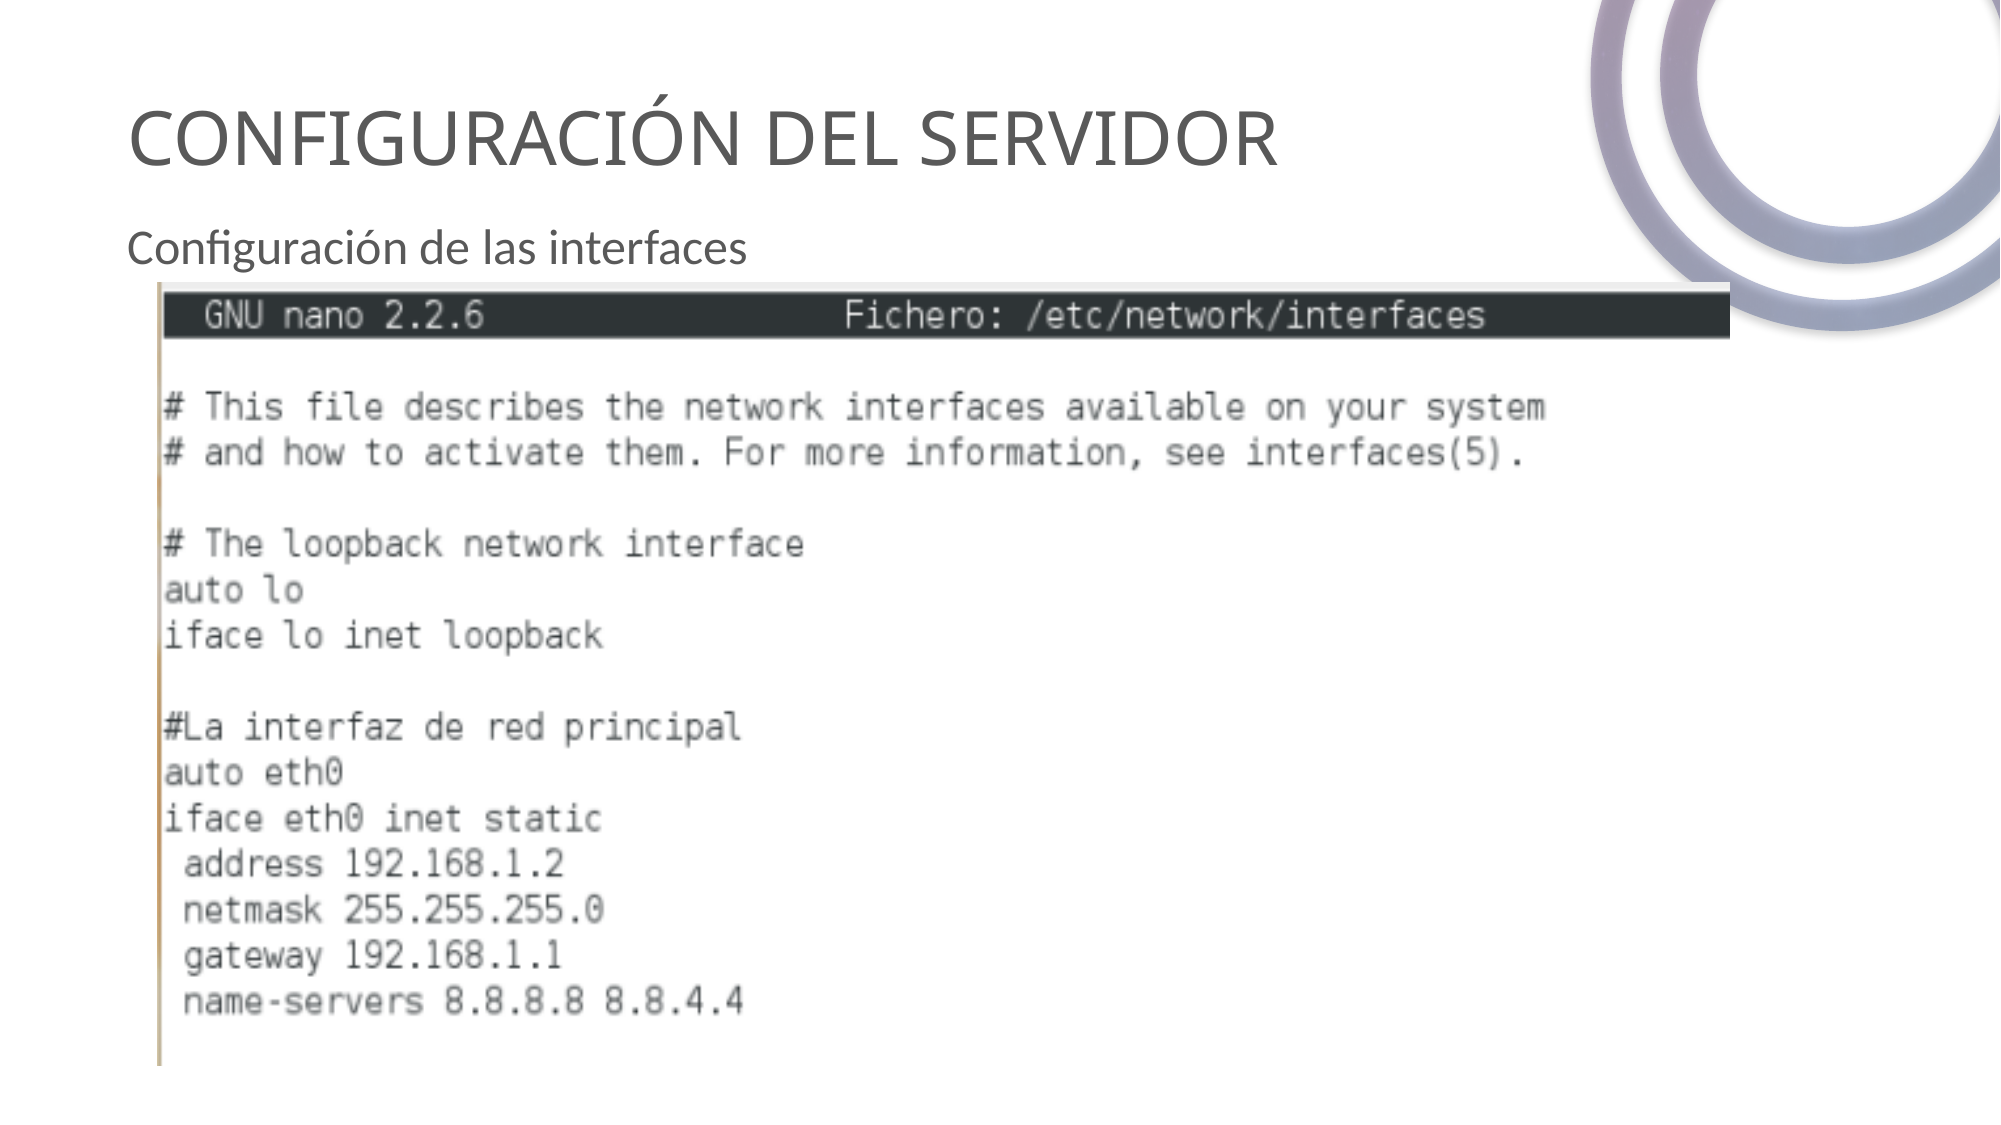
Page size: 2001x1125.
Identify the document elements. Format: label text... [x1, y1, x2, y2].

picture [0, 0, 2000, 1125]
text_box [1593, 0, 2000, 335]
title Configuración del servidor [112, 69, 1587, 201]
list Configuración de las interfaces [112, 201, 1587, 287]
